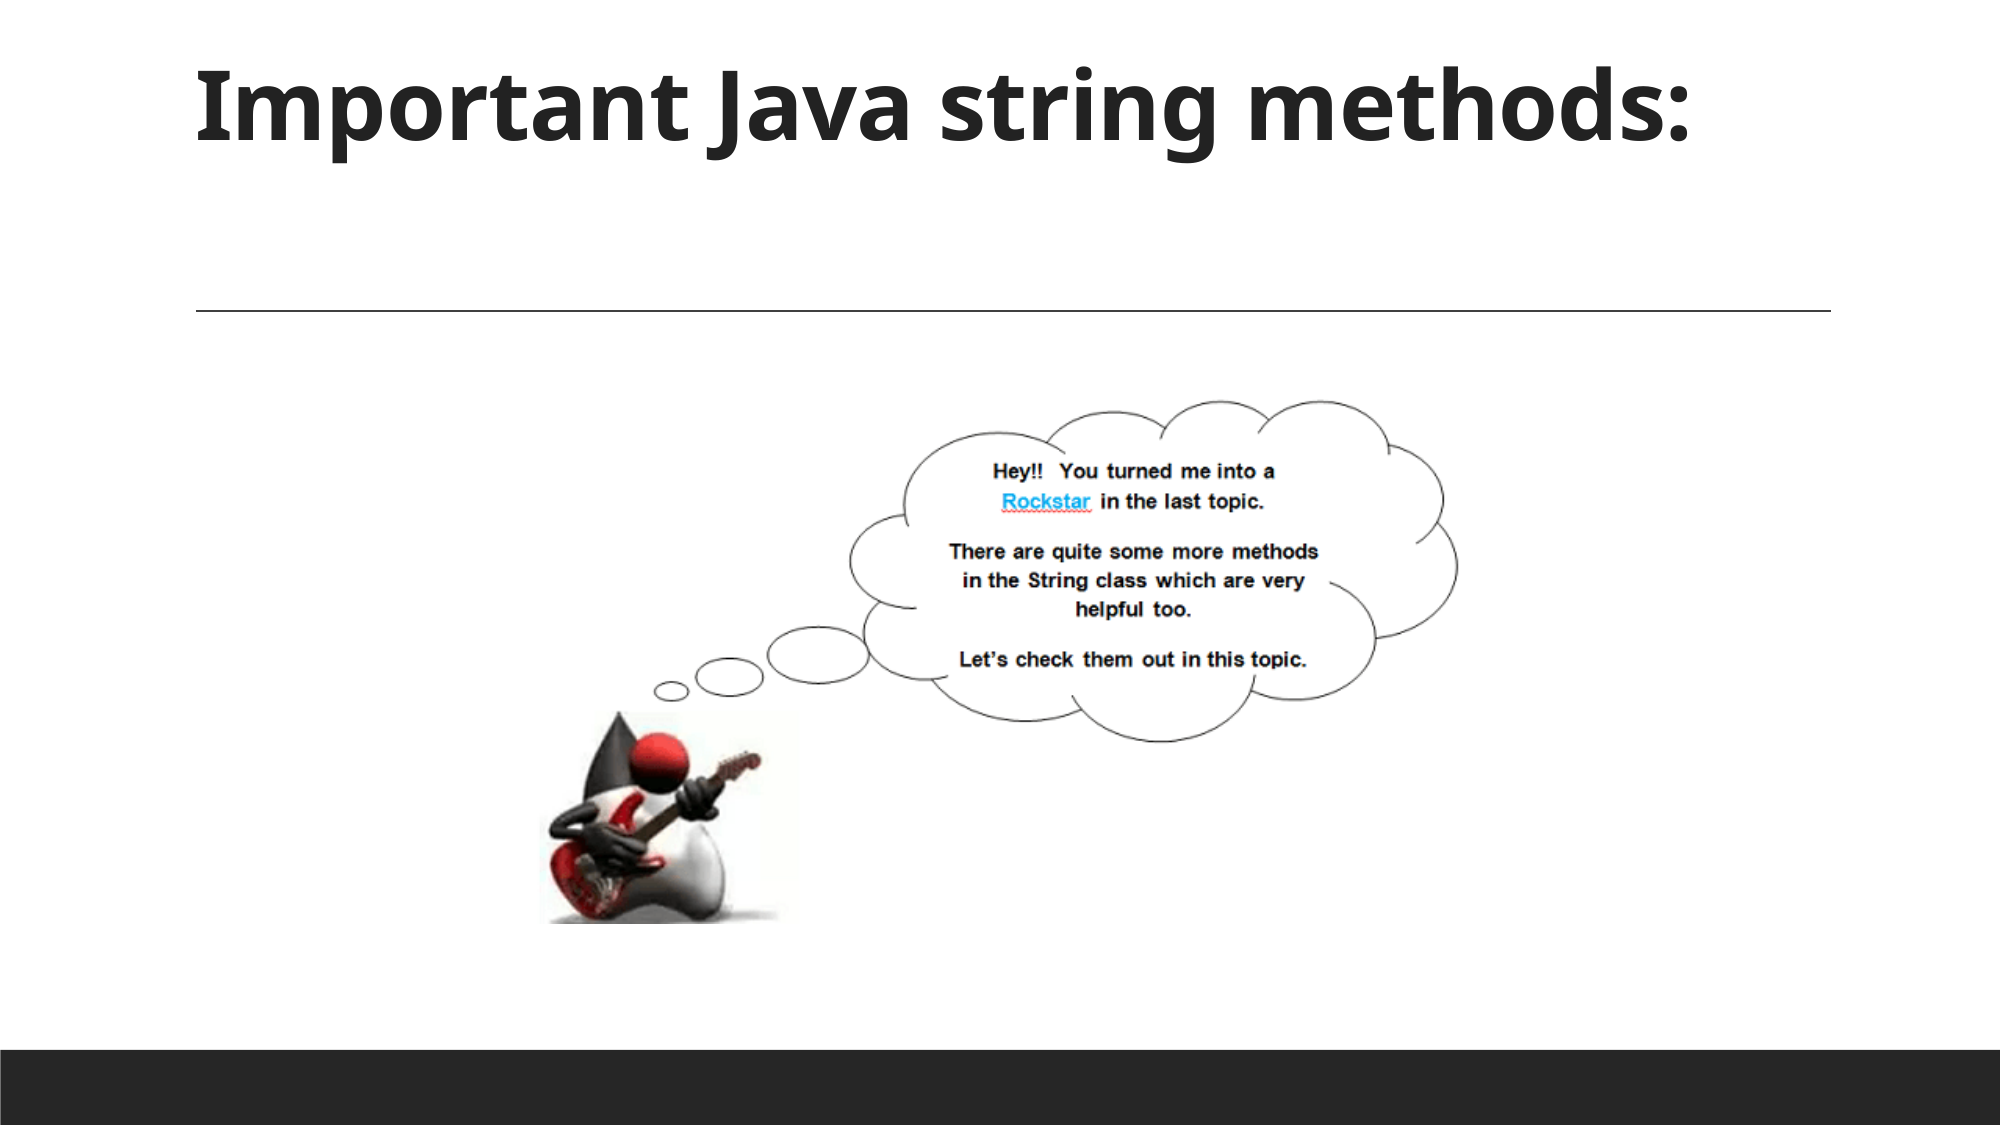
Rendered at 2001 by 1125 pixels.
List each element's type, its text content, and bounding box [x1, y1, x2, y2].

title Important Java string methods: [180, 47, 1830, 285]
picture [525, 366, 1474, 925]
